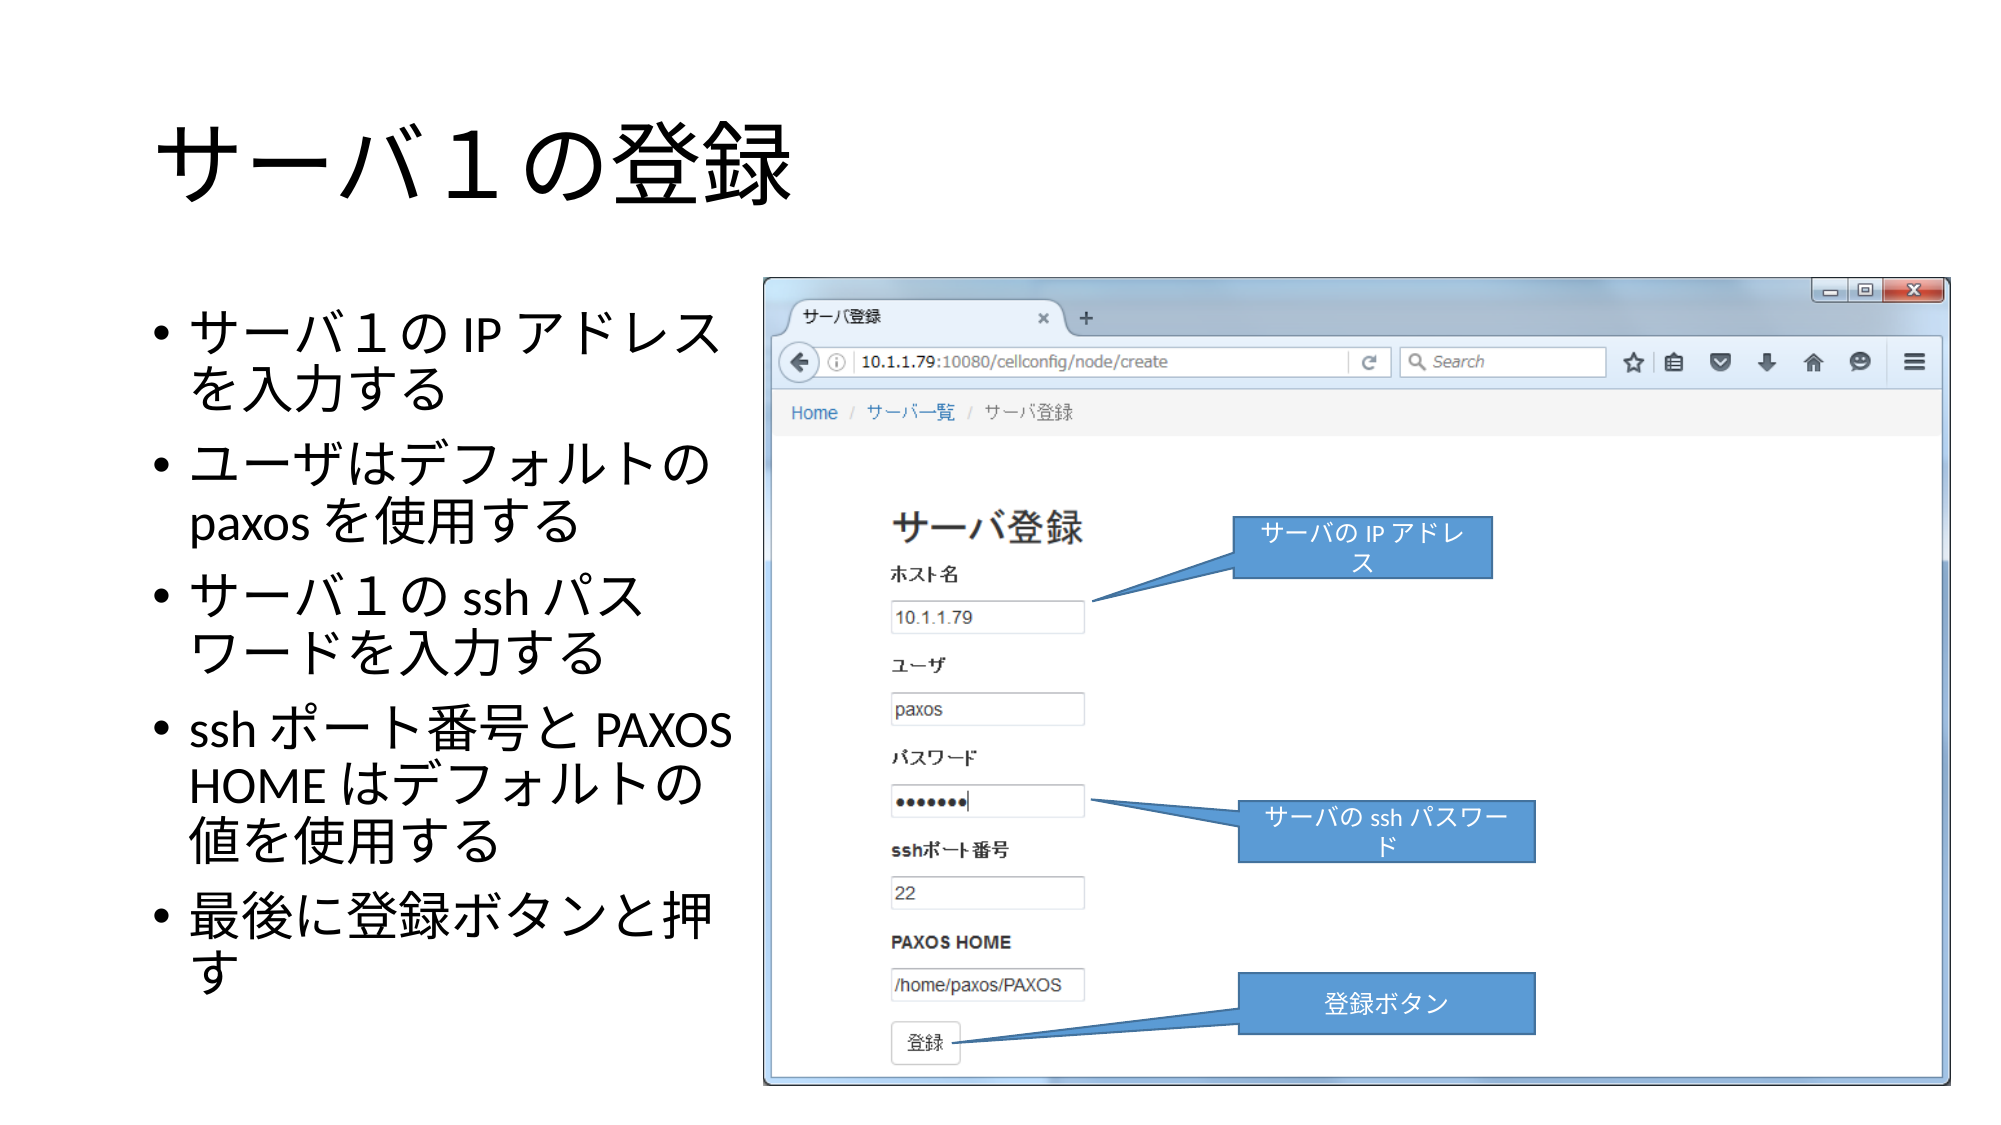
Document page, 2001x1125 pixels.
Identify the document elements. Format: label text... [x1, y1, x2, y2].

picture [763, 277, 1951, 1086]
list サーバ１のIPアドレスを入力する ユーザはデフォルトのpaxosを使用する サーバ１のsshパスワードを入力する sshポート番号とPAXOS HOMEはデフォルトの値を使用する 最後に登録ボタンと押す [137, 299, 761, 1014]
title サーバ１の登録 [137, 59, 1863, 278]
